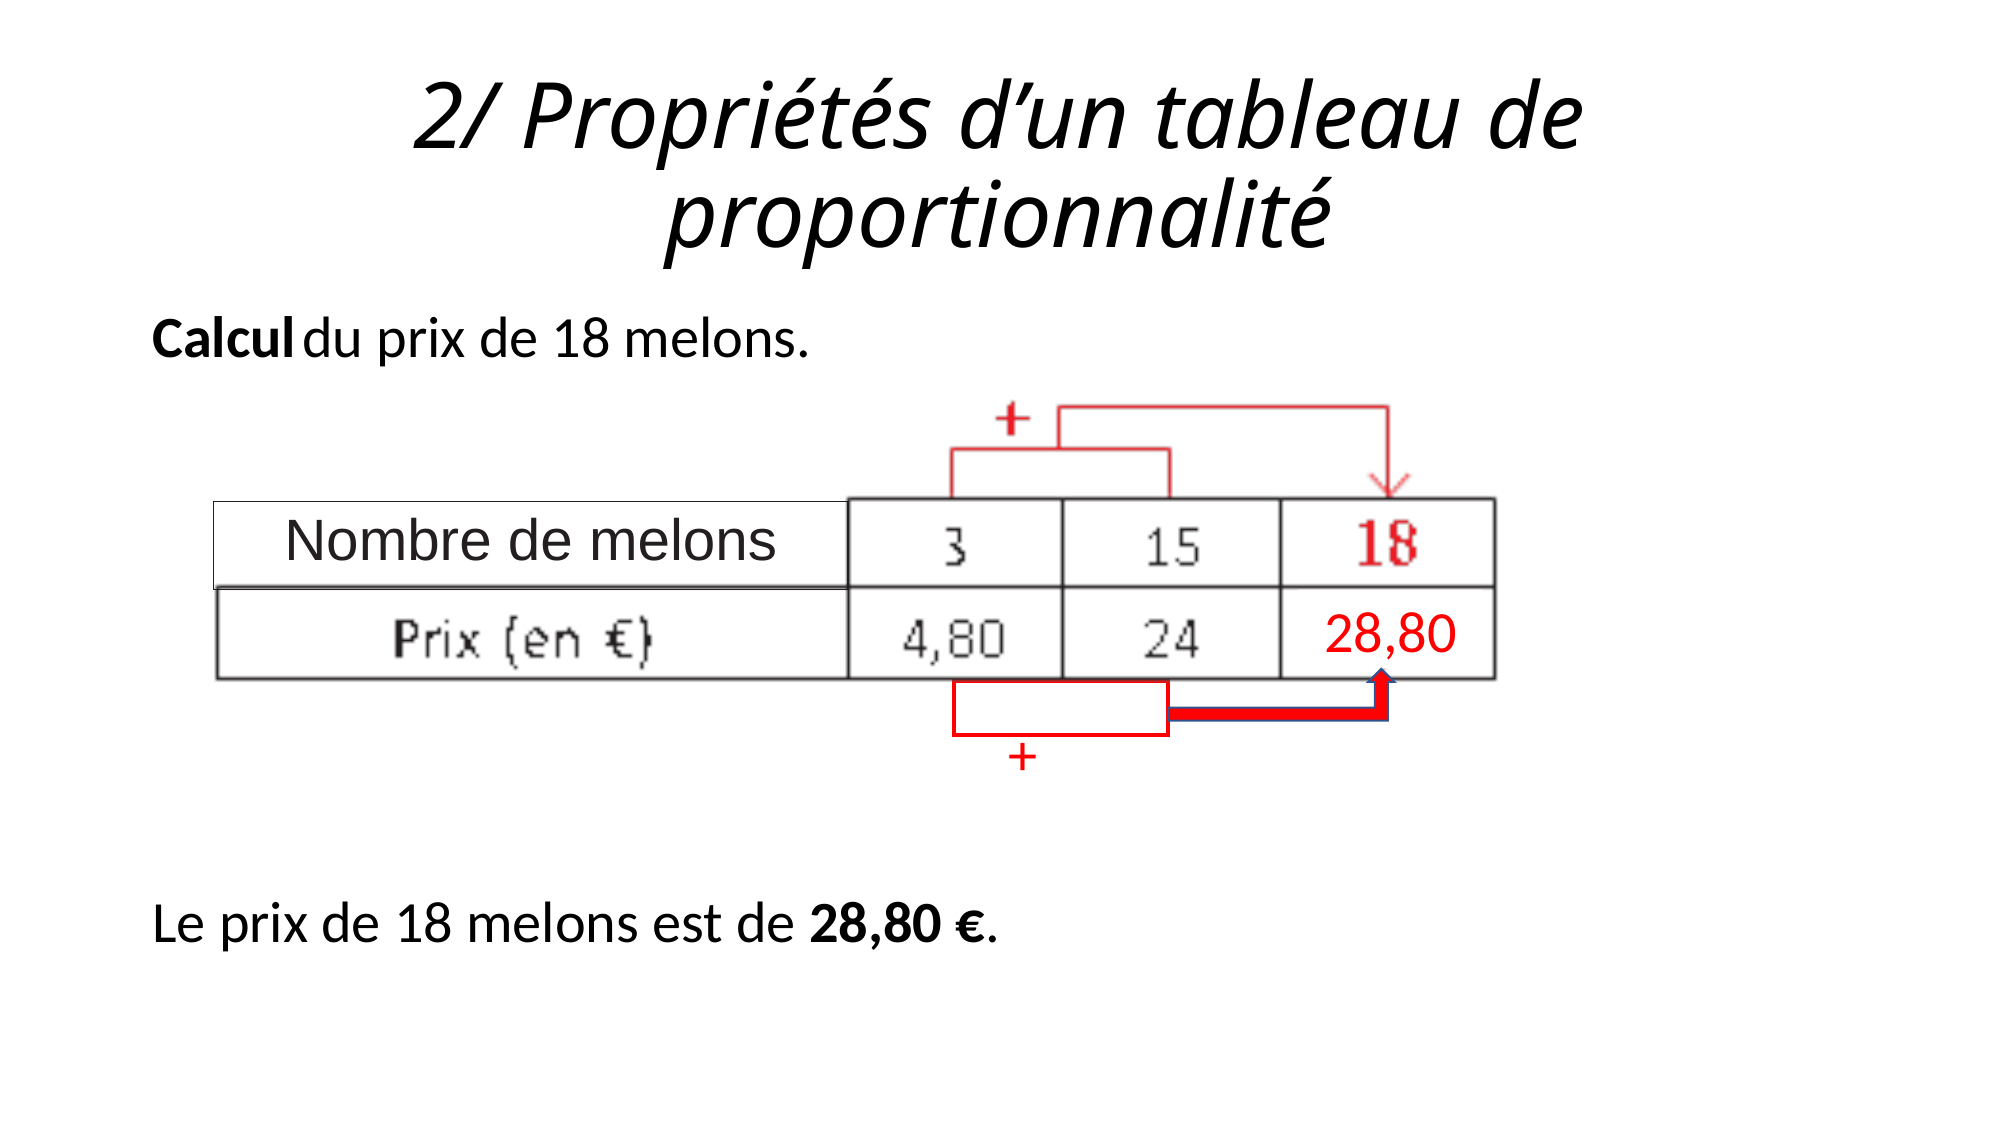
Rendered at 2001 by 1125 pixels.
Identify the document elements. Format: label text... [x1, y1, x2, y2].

list Calcul du prix de 18 melons. + Le prix de 18 melons est de 28,80 €. [137, 299, 1863, 1014]
text_box [1167, 687, 1389, 722]
picture [213, 368, 1502, 687]
title 2/ Propriétés d’un tableau de proportionnalité [137, 59, 1863, 278]
